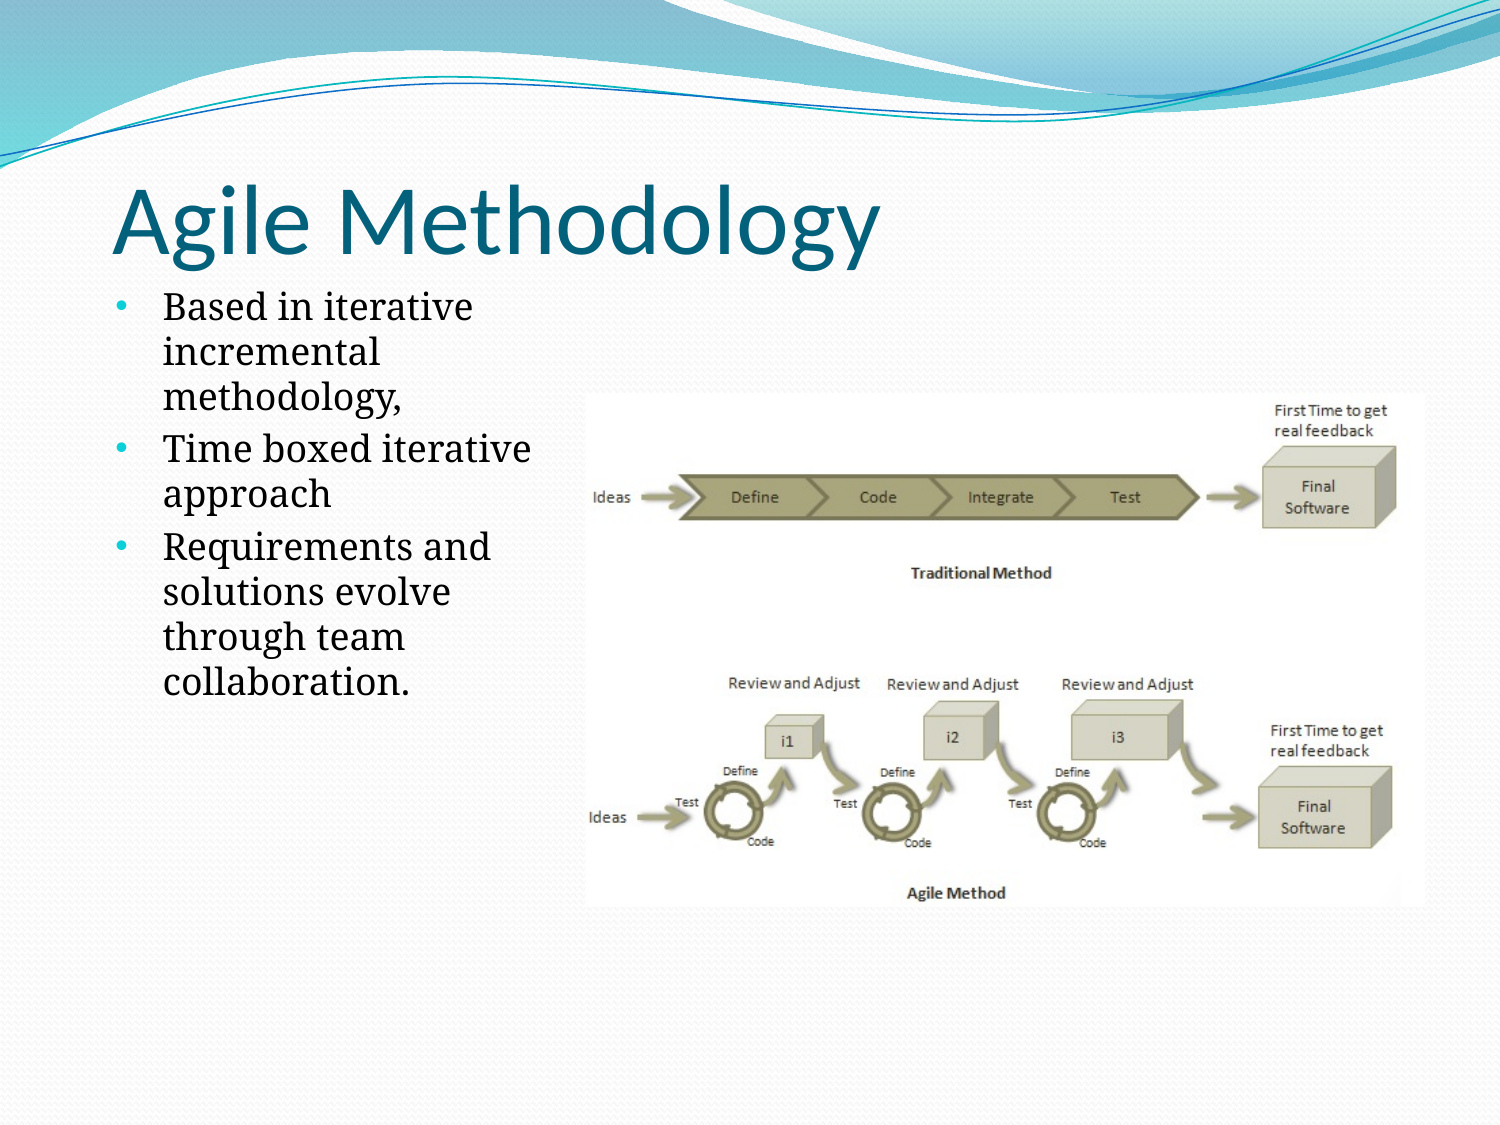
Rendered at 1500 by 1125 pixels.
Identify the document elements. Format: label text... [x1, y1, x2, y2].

list Based in iterative incremental methodology, Time boxed iterative approach Requirements and solutions evolve through team collaboration. [112, 275, 563, 1025]
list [586, 392, 1426, 907]
title Agile Methodology [112, 84, 1306, 275]
